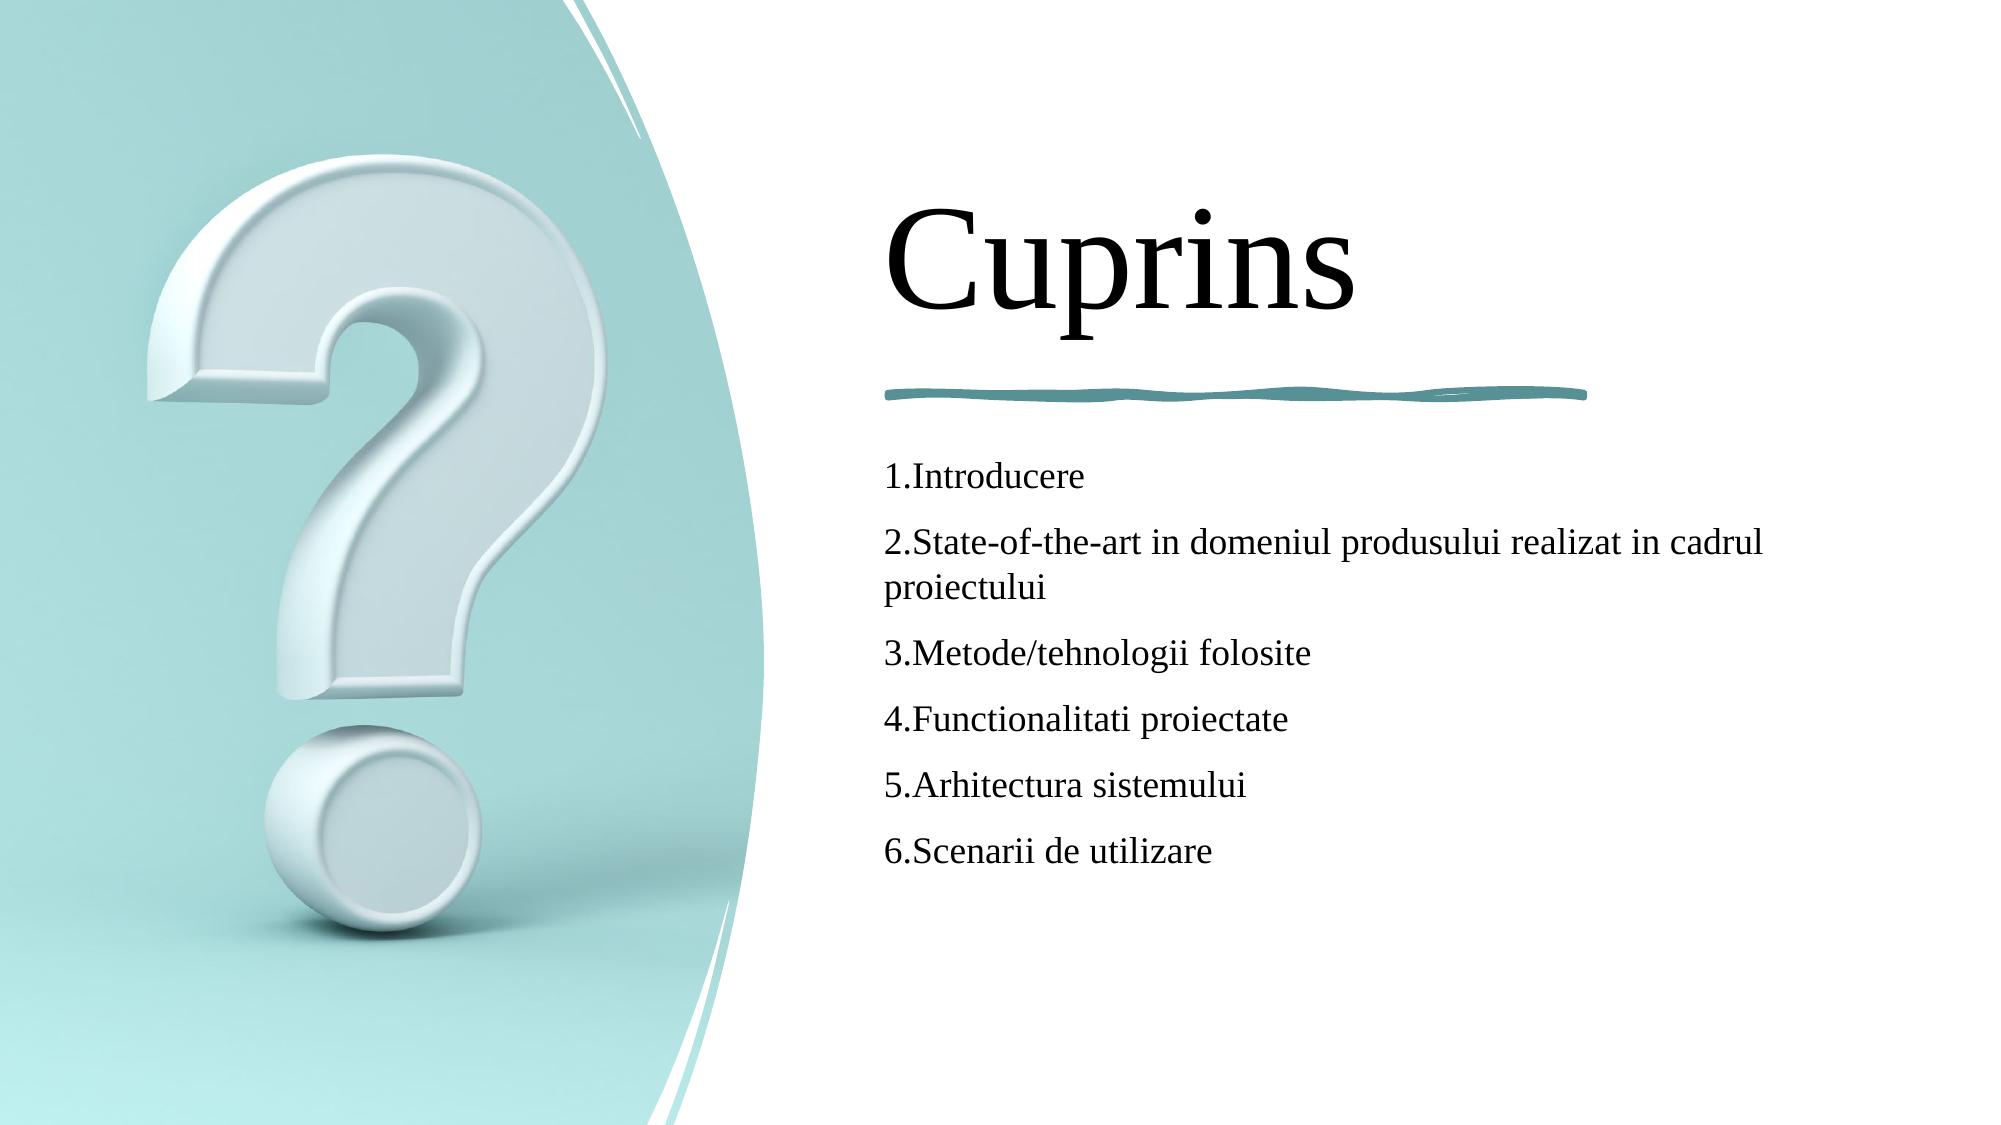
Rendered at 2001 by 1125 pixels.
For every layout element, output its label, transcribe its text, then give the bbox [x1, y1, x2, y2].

text_box [886, 388, 1586, 401]
picture [0, 0, 764, 1125]
list 1.Introducere 2.State-of-the-art in domeniul produsului realizat in cadrul proiectului 3.Metode/tehnologii folosite 4.Functionalitati proiectate 5.Arhitectura sistemului 6.Scenarii de utilizare [869, 443, 1895, 1016]
text_box [764, 0, 2000, 1125]
title Cuprins [869, 53, 1895, 347]
